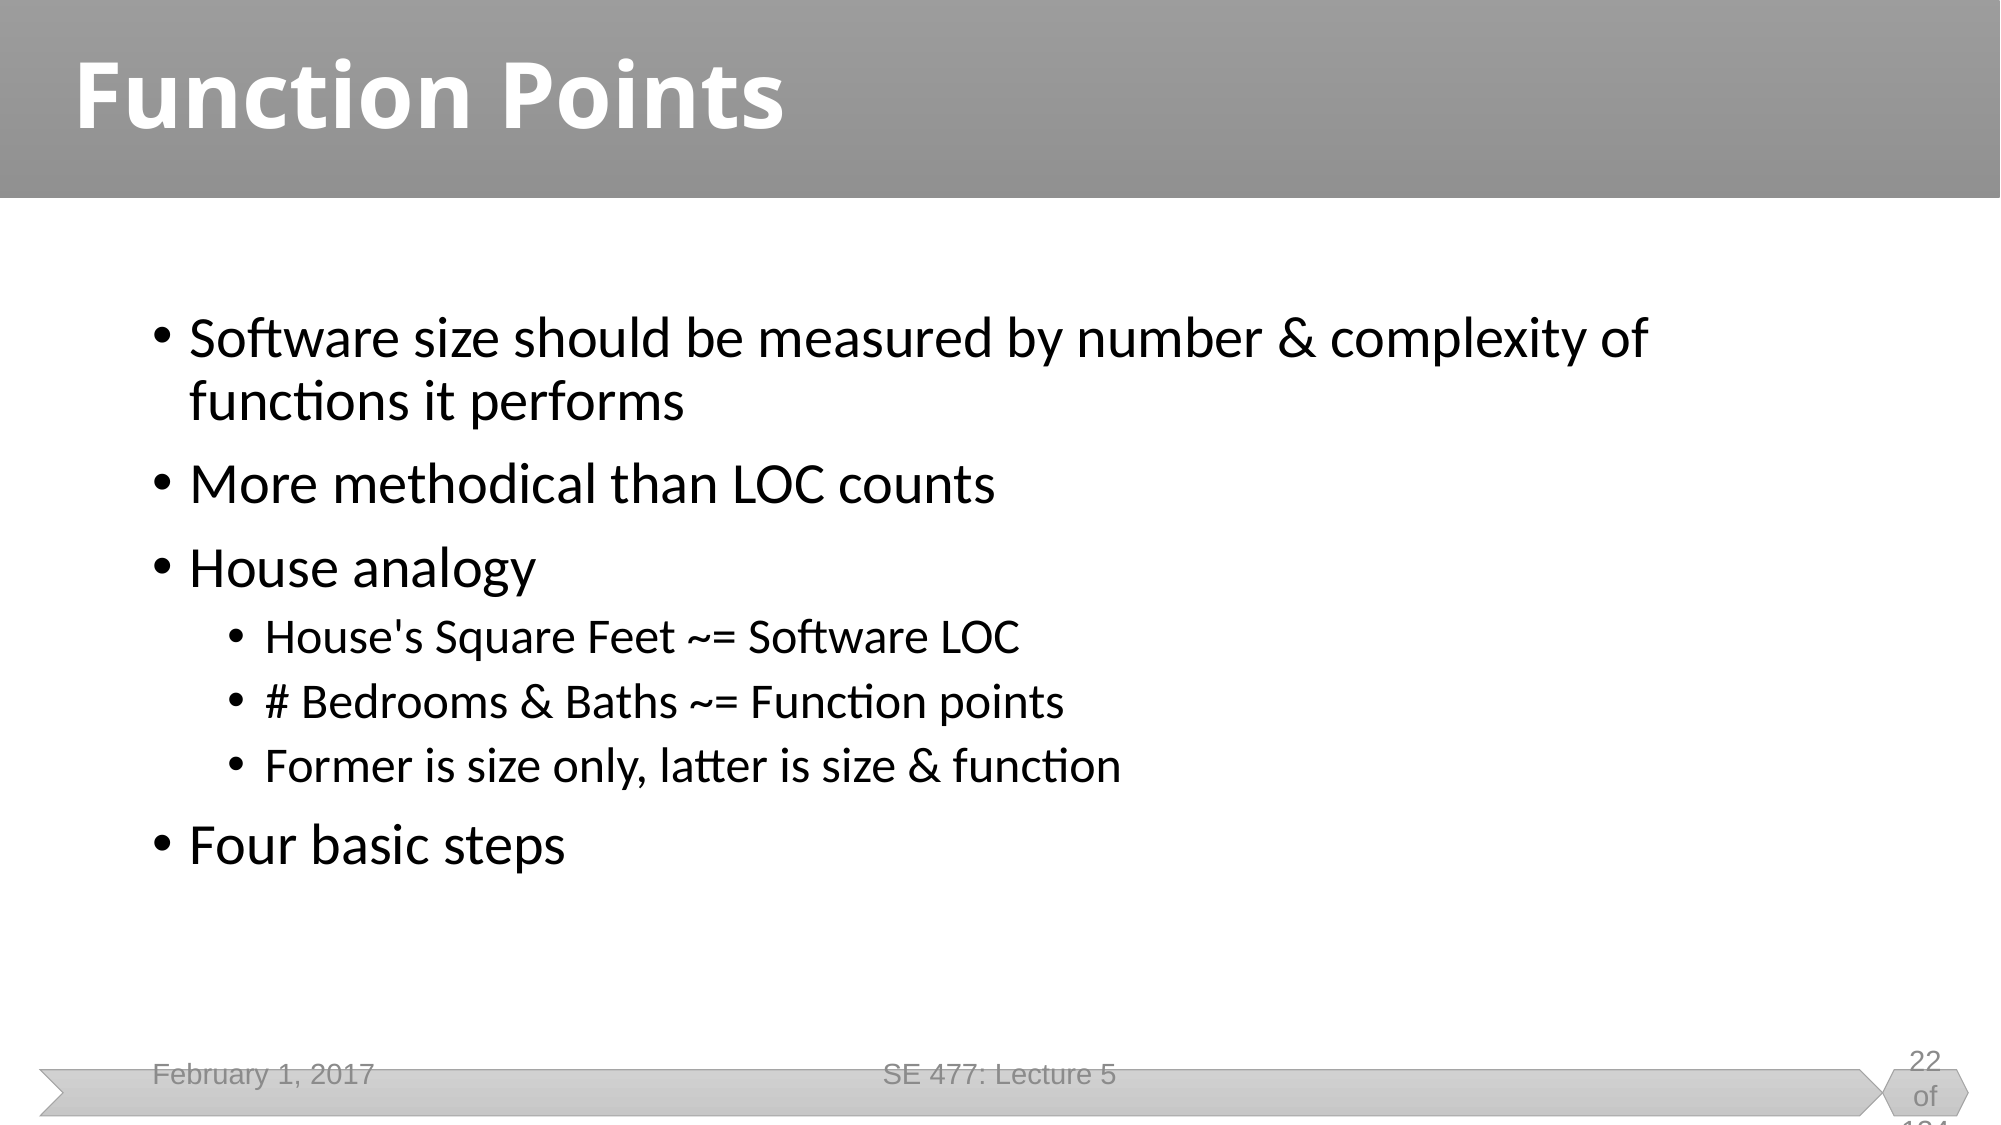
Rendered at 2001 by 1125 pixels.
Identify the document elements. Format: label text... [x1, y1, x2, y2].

slide_number 22 of 134 [1882, 1065, 1969, 1125]
list Software size should be measured by number & complexity of functions it performs More methodical than LOC counts House analogy House's Square Feet ~= Software LOC # Bedrooms & Baths ~= Function points Former is size only, latter is size & function Four basic steps [137, 299, 1863, 1014]
footer SE 477: Lecture 5 [662, 1042, 1338, 1103]
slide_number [137, 1042, 588, 1103]
title Function Points [56, 0, 1969, 199]
